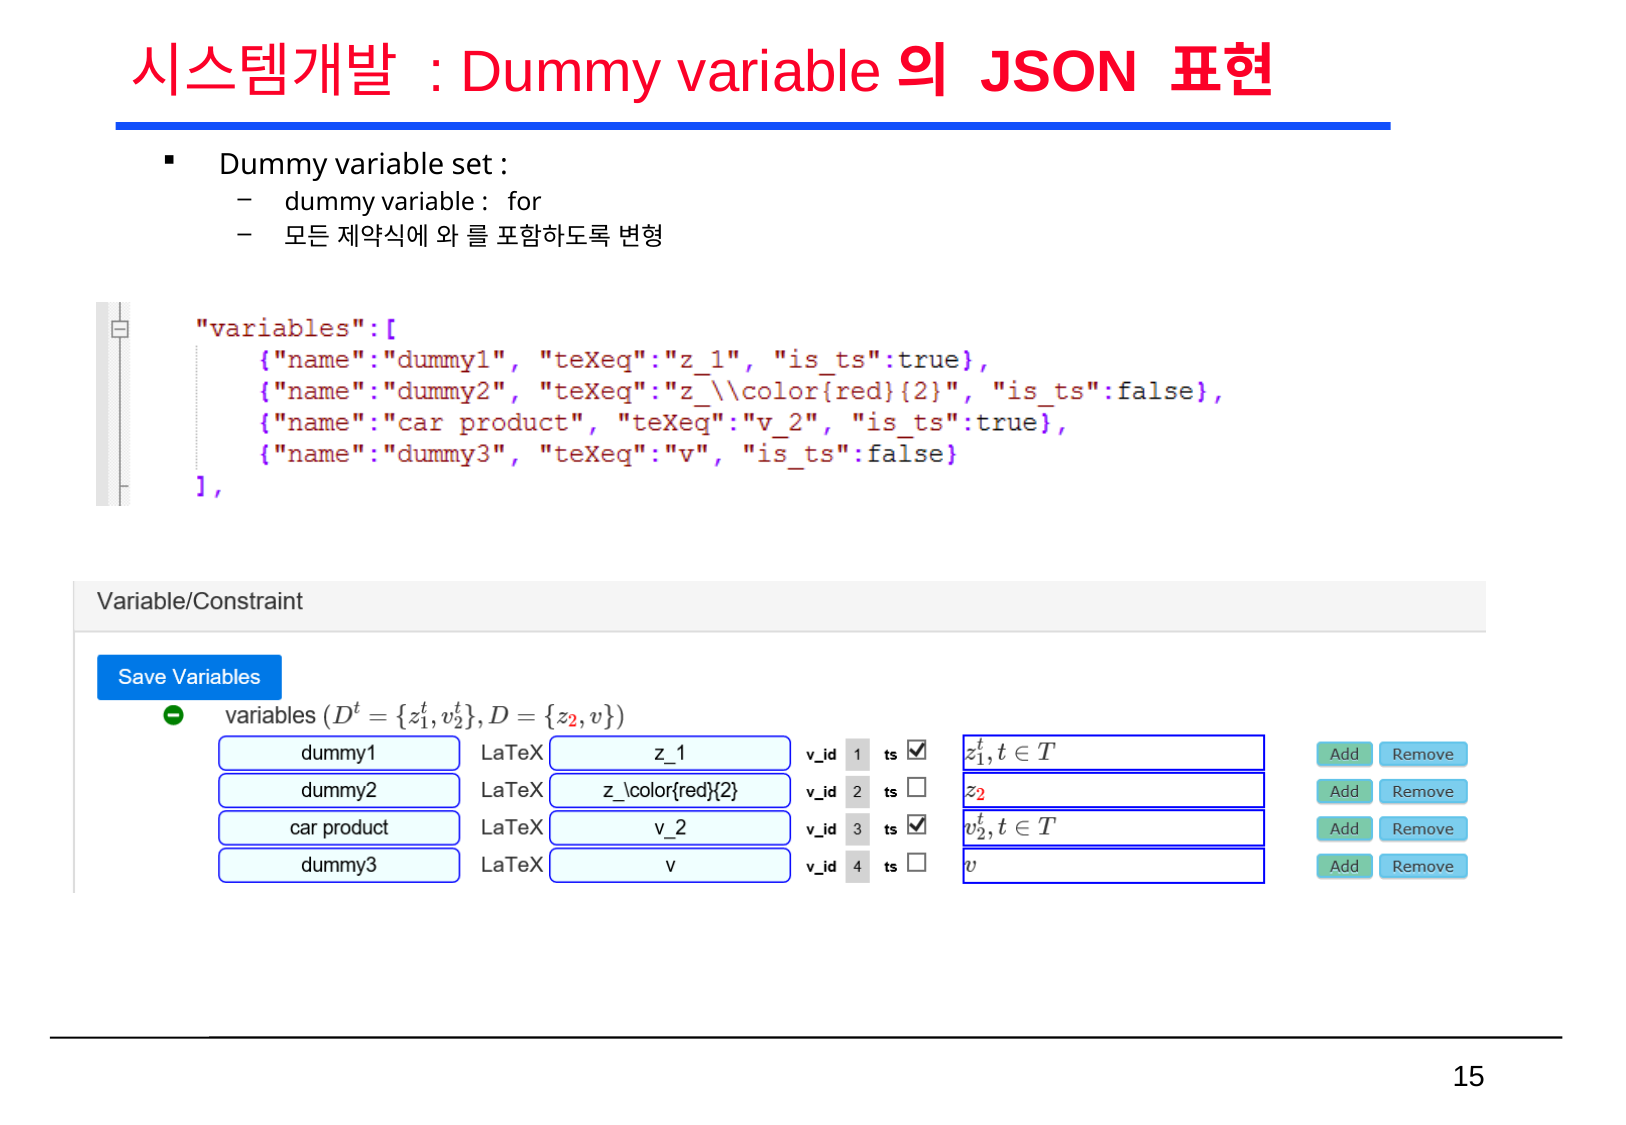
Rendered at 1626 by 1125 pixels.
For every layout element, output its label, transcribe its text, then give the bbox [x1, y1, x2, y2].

title 시스템개발 : Dummy variable의 JSON 표현 [115, 25, 1510, 120]
text_box [293, 78, 1625, 154]
picture [95, 302, 1530, 507]
picture [71, 580, 1486, 893]
slide_number 15 [1162, 1049, 1501, 1101]
text_box [351, 97, 1625, 172]
text_box [209, 172, 1625, 248]
